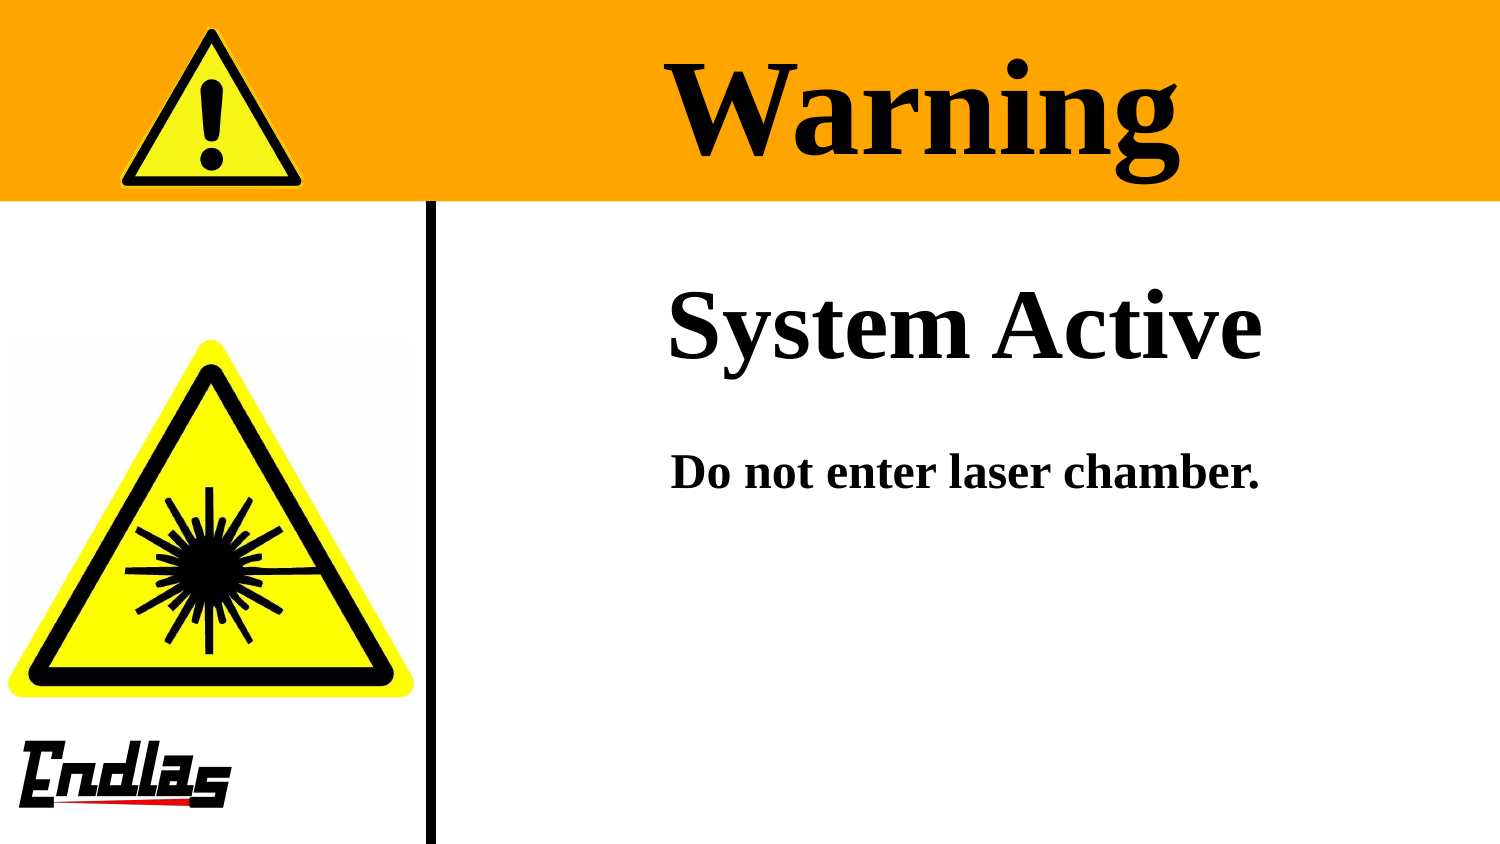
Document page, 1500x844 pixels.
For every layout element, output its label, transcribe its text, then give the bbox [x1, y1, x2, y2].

text_box System Active Do not enter laser chamber. [436, 201, 1500, 535]
picture [14, 735, 235, 813]
picture [118, 27, 304, 189]
text_box Warning [356, 10, 1488, 188]
text_box [0, 0, 1500, 202]
picture [8, 340, 414, 698]
